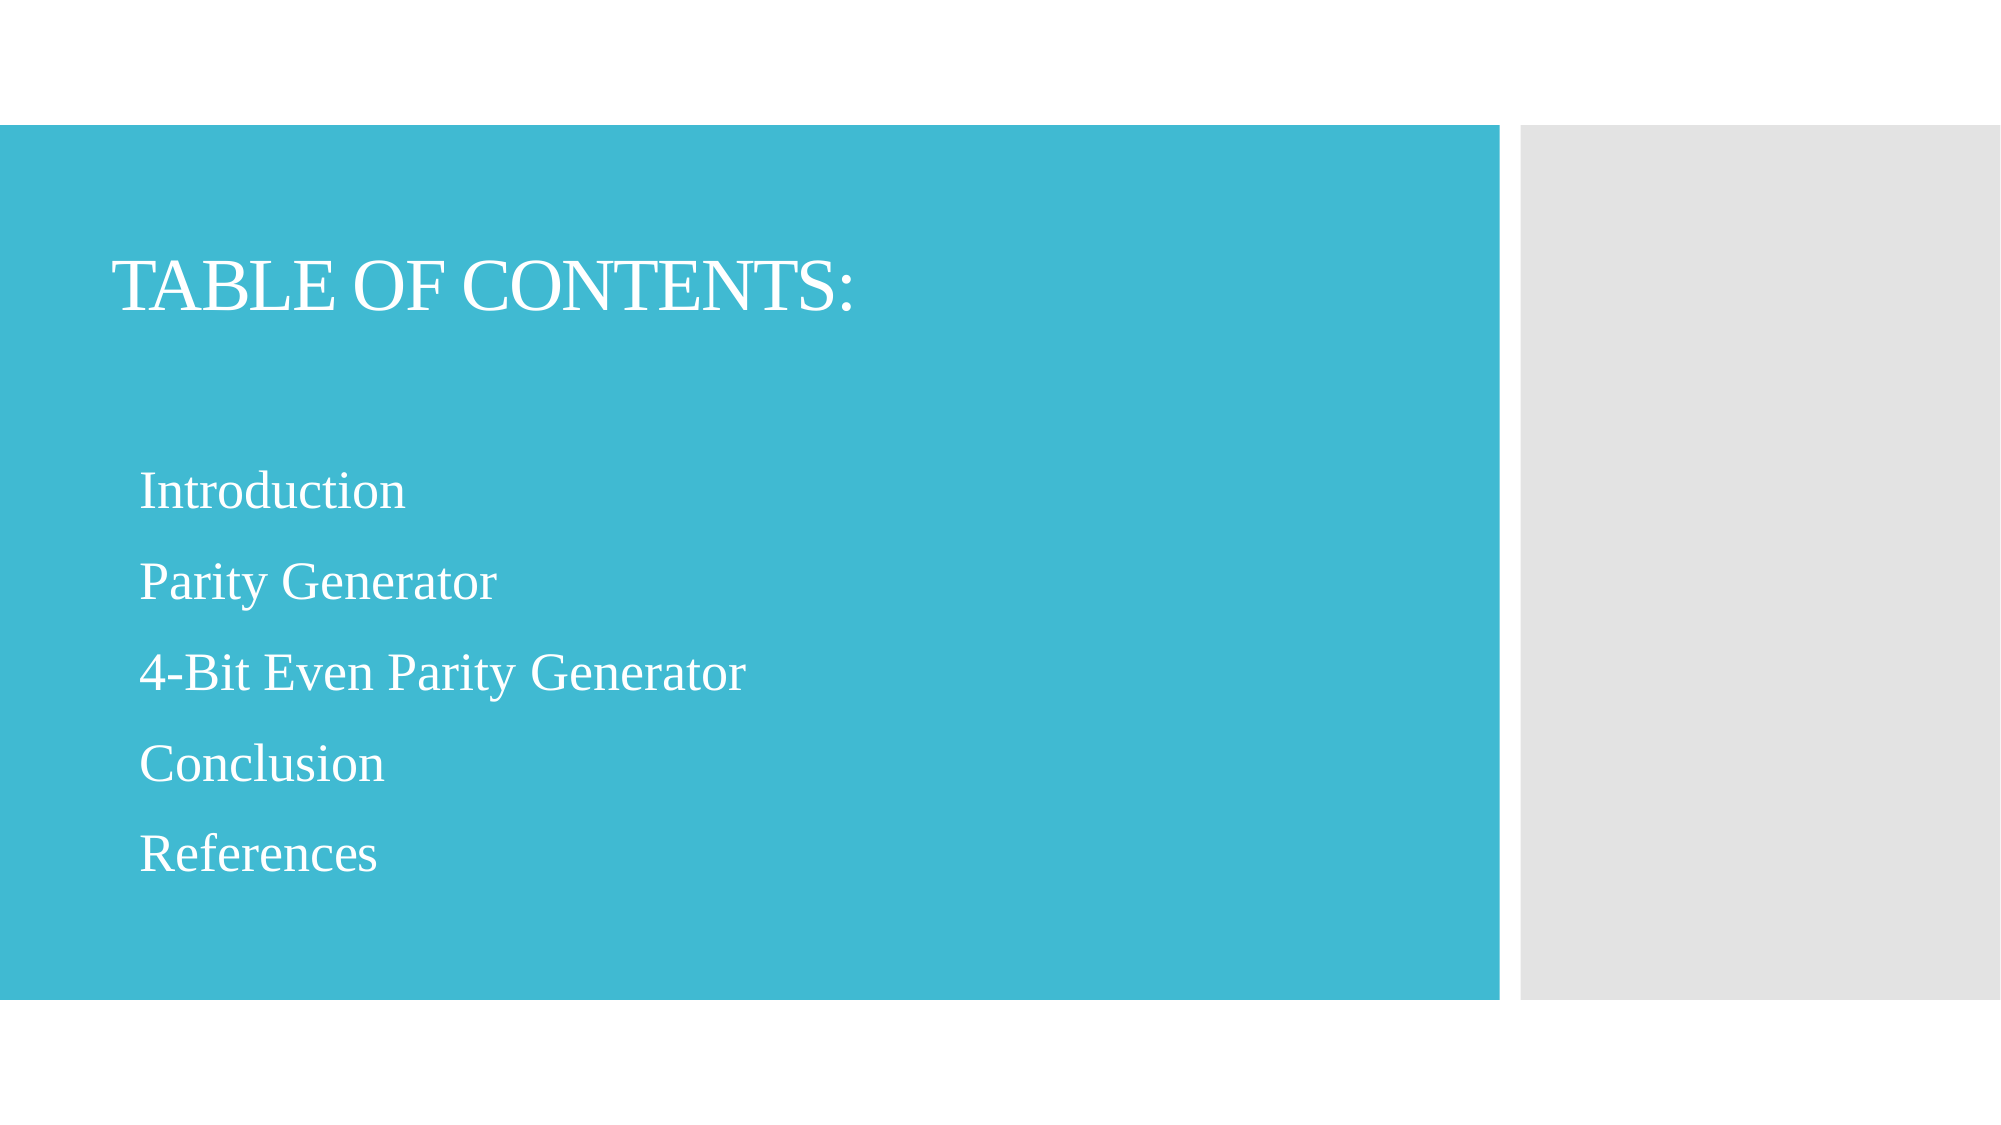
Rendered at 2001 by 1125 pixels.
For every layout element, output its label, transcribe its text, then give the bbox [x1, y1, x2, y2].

title TABLE OF CONTENTS: [96, 164, 908, 335]
subtitle Introduction Parity Generator 4-Bit Even Parity Generator Conclusion References [57, 437, 1385, 961]
